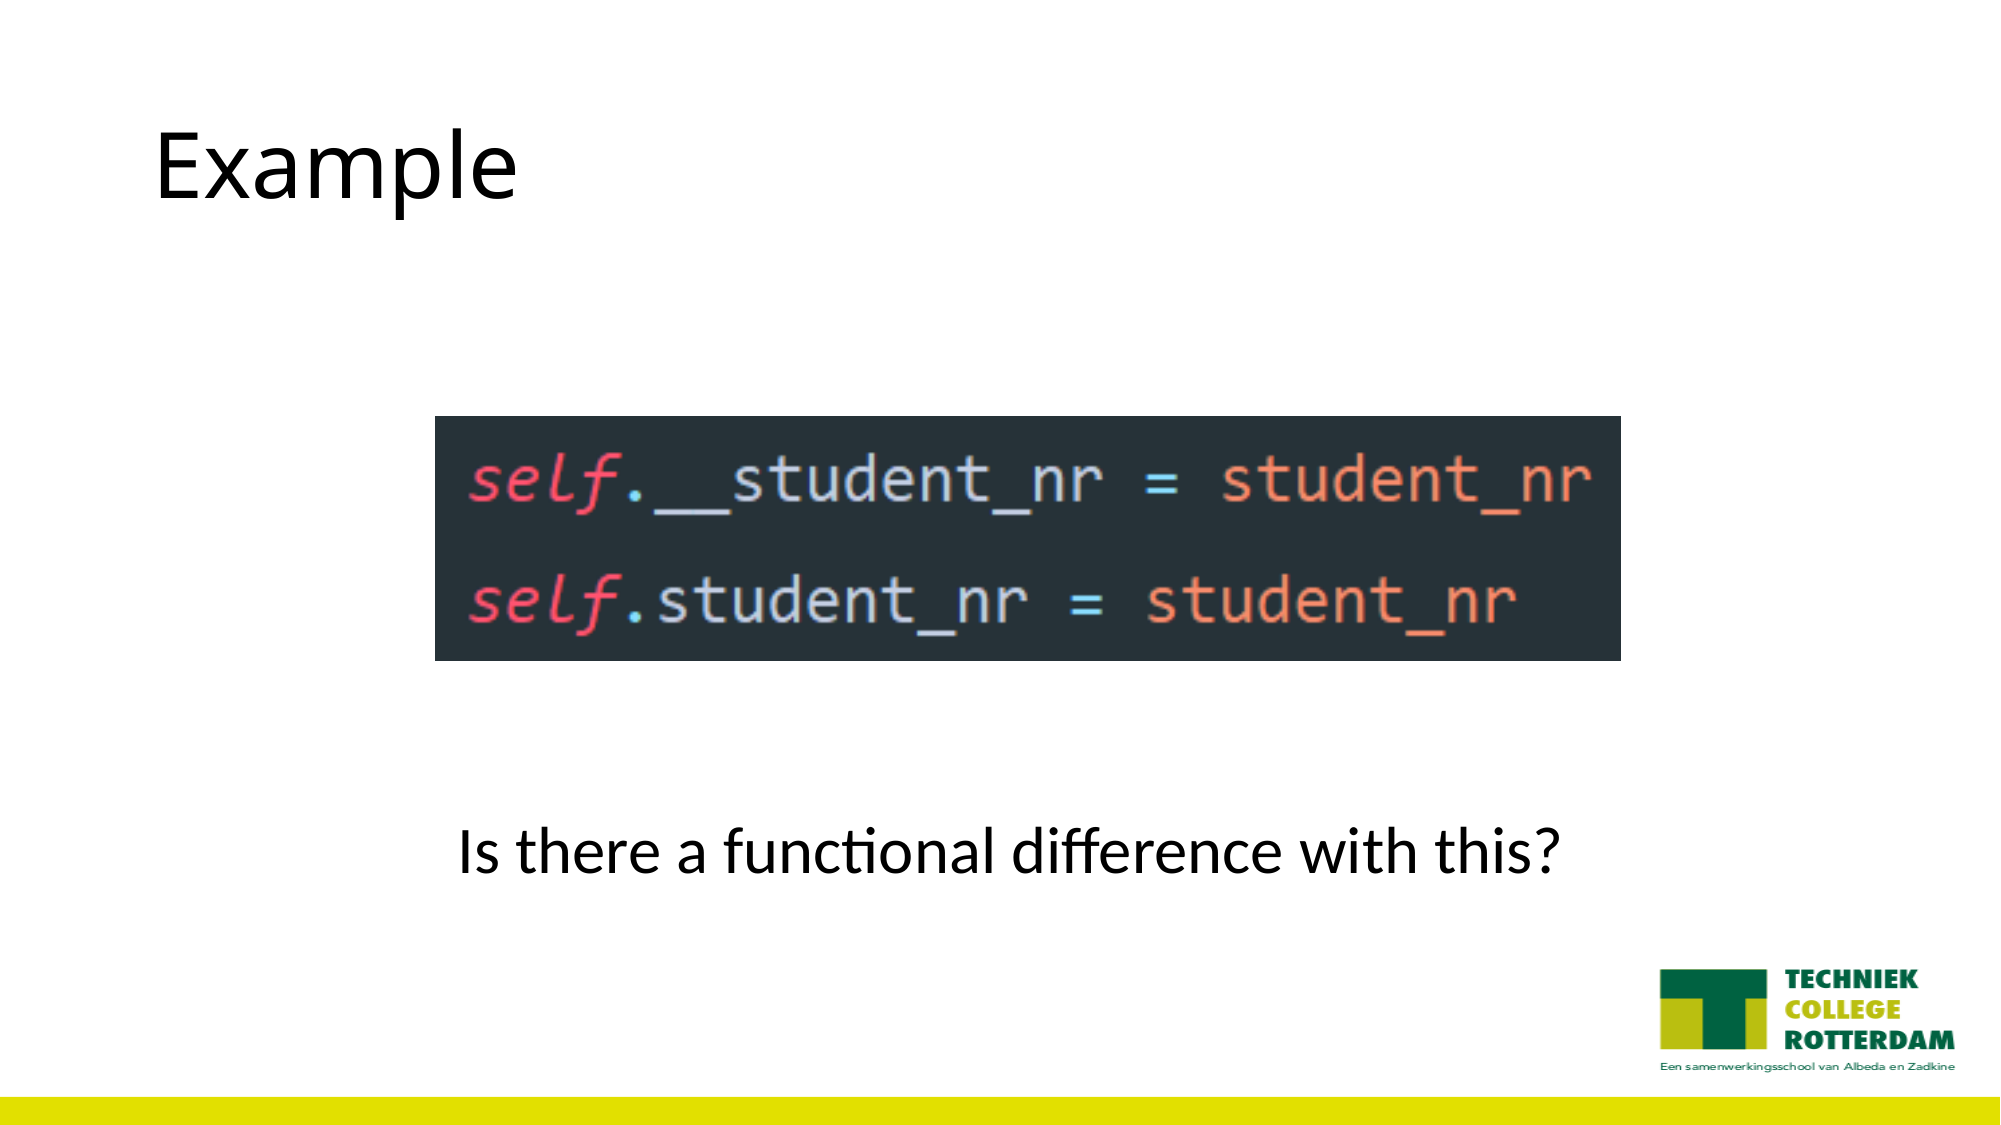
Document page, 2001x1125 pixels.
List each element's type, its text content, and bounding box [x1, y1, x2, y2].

picture [435, 416, 1621, 661]
picture [0, 902, 2000, 1125]
title Example [137, 59, 1863, 278]
text_box Is there a functional difference with this? [442, 799, 1595, 895]
